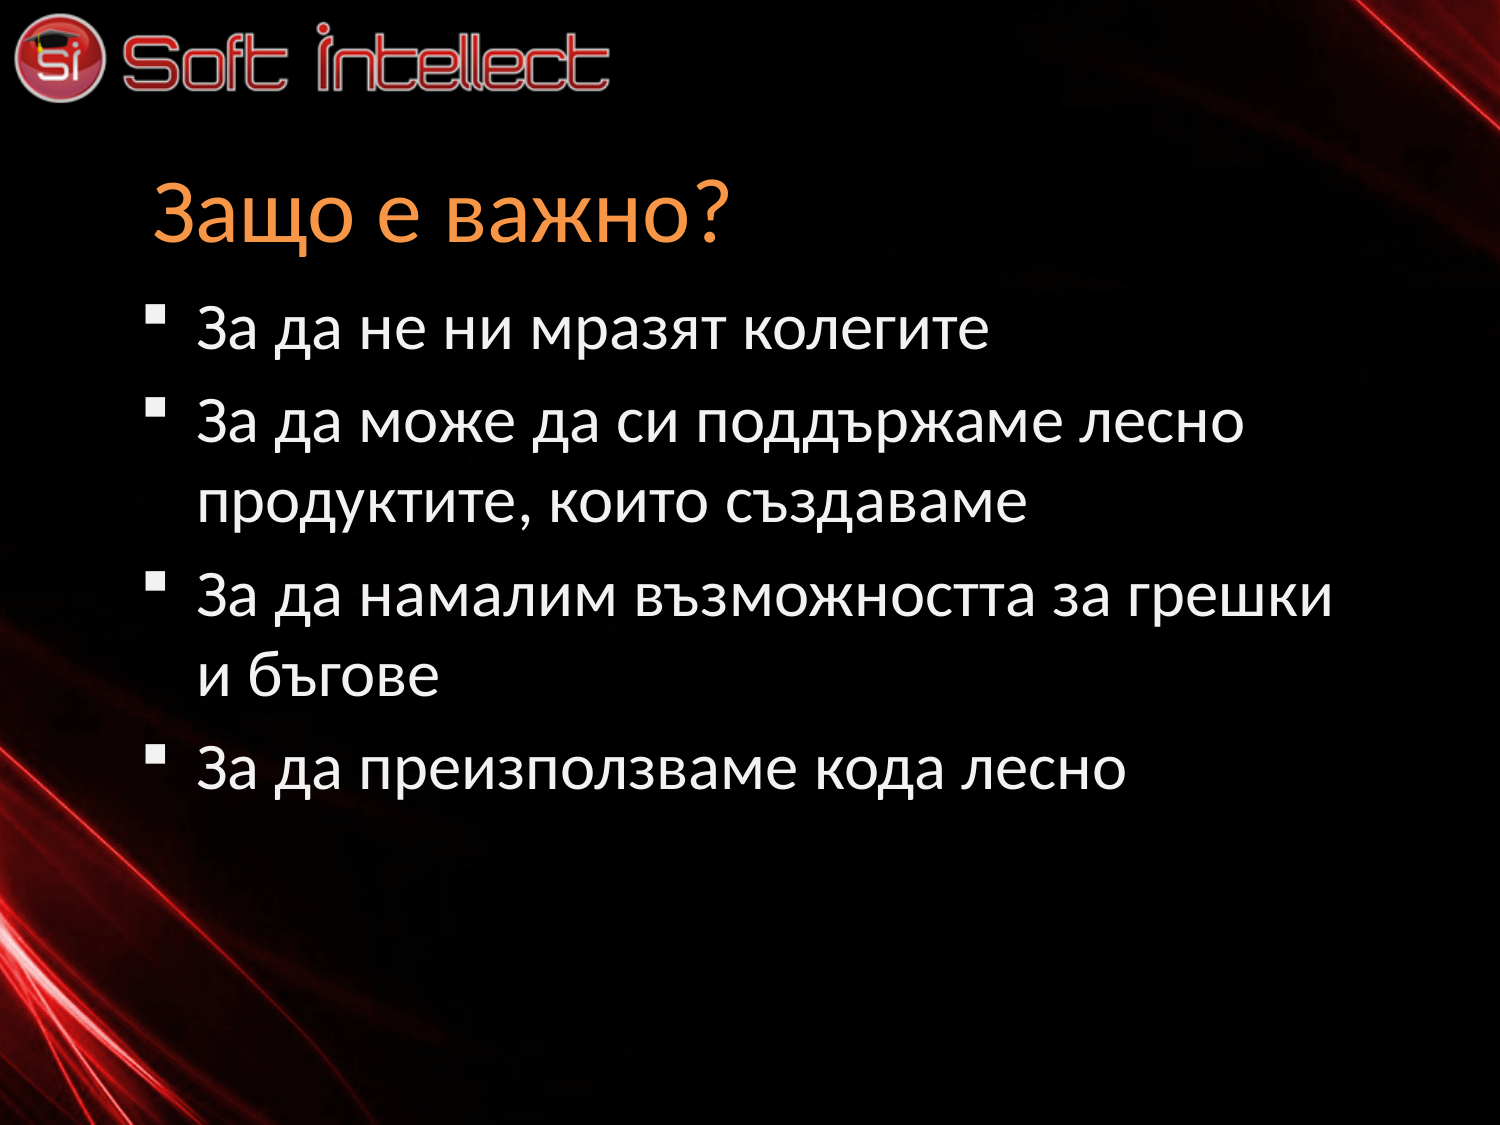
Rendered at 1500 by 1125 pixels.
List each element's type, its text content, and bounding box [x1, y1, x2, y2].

picture [0, 0, 1500, 1125]
list За да не ни мразят колегите За да може да си поддържаме лесно продуктите, които създаваме За да намалим възможността за грешки и бъгове За да преизползваме кода лесно [125, 275, 1375, 1018]
title Защо е важно? [137, 112, 1488, 300]
